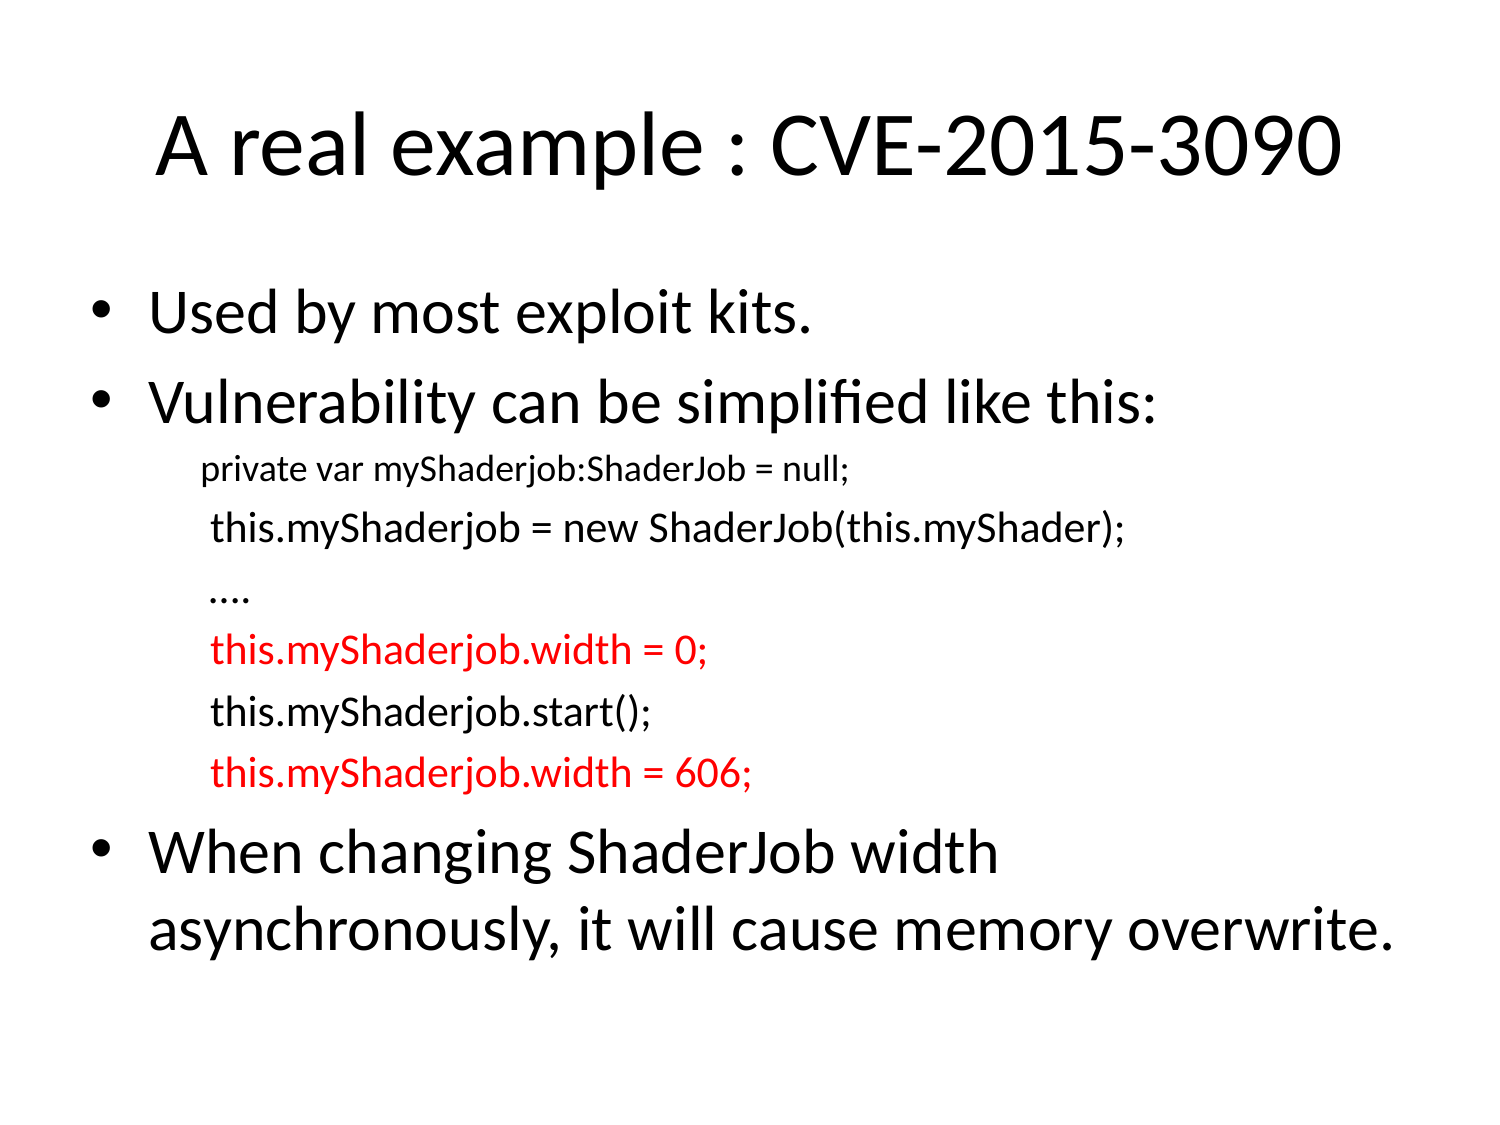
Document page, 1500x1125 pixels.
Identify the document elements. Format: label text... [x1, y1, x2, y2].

list Used by most exploit kits. Vulnerability can be simplified like this: private var myShaderjob:ShaderJob = null; this.myShaderjob = new ShaderJob(this.myShader); …. this.myShaderjob.width = 0; this.myShaderjob.start(); this.myShaderjob.width = 606; When changing ShaderJob width asynchronously, it will cause memory overwrite. [75, 262, 1425, 1005]
title A real example : CVE-2015-3090 [75, 45, 1425, 233]
